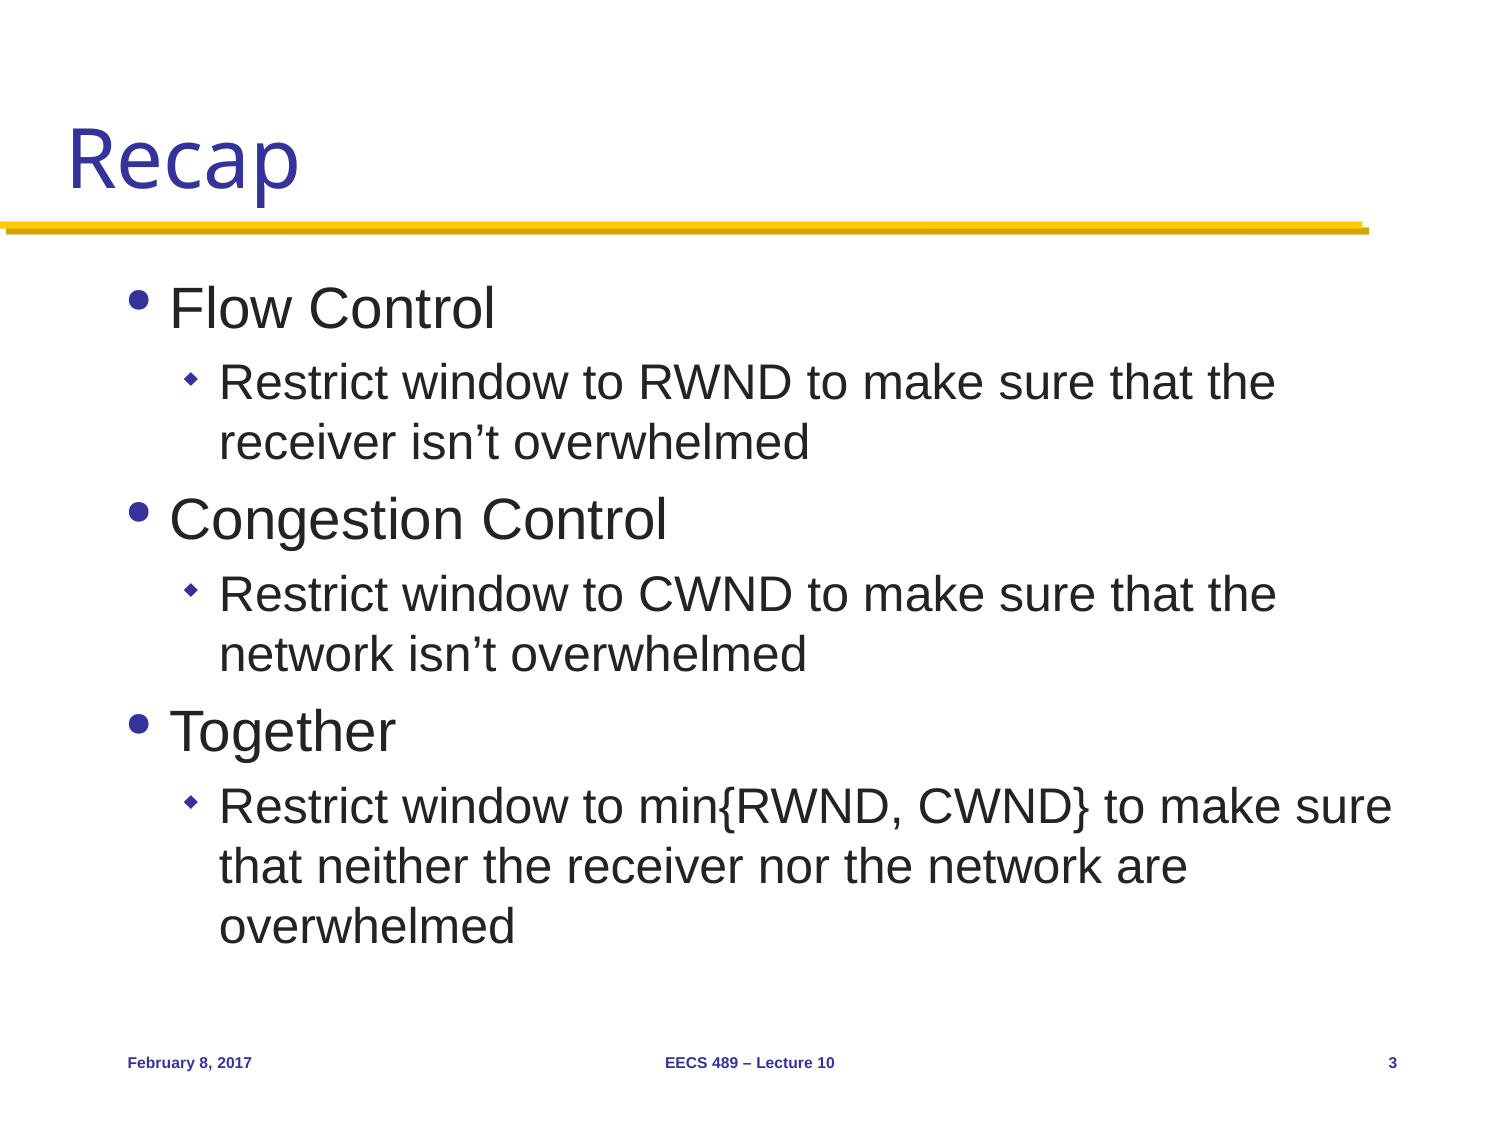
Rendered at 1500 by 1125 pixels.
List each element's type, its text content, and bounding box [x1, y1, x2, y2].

footer EECS 489 – Lecture 10 [512, 1024, 988, 1101]
slide_number 3 [1312, 1024, 1413, 1101]
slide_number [112, 1024, 426, 1101]
title Recap [49, 24, 1451, 213]
list Flow Control Restrict window to RWND to make sure that the receiver isn’t overwhelmed Congestion Control Restrict window to CWND to make sure that the network isn’t overwhelmed Together Restrict window to min{RWND, CWND} to make sure that neither the receiver nor the network are overwhelmed [112, 262, 1413, 988]
